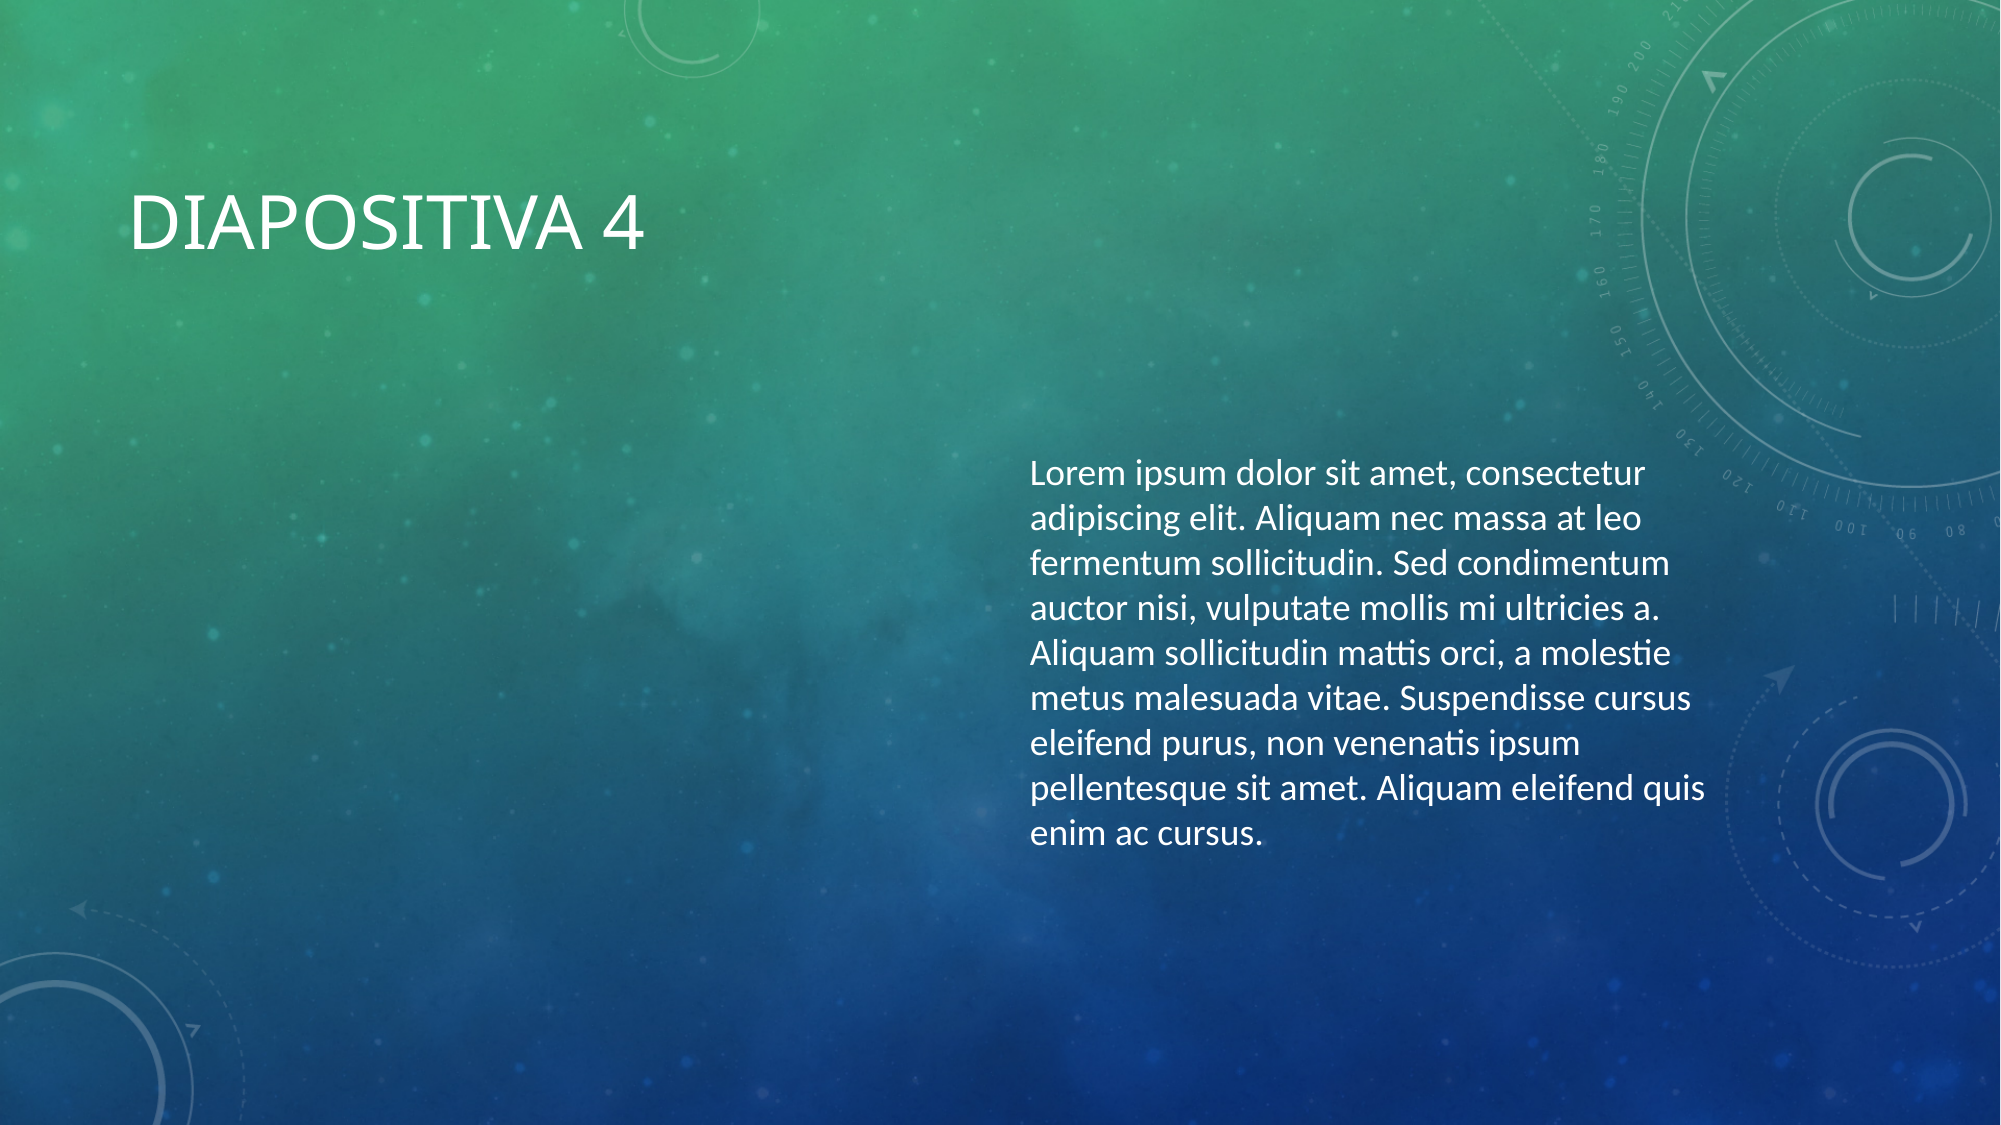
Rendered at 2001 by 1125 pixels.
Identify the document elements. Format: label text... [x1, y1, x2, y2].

list Lorem ipsum dolor sit amet, consectetur adipiscing elit. Aliquam nec massa at leo fermentum sollicitudin. Sed condimentum auctor nisi, vulputate mollis mi ultricies a. Aliquam sollicitudin mattis orci, a molestie metus malesuada vitae. Suspendisse cursus eleifend purus, non venenatis ipsum pellentesque sit amet. Aliquam eleifend quis enim ac cursus. [1014, 351, 1775, 950]
title Diapositiva 4 [112, 99, 1775, 339]
picture [0, 0, 2001, 1125]
